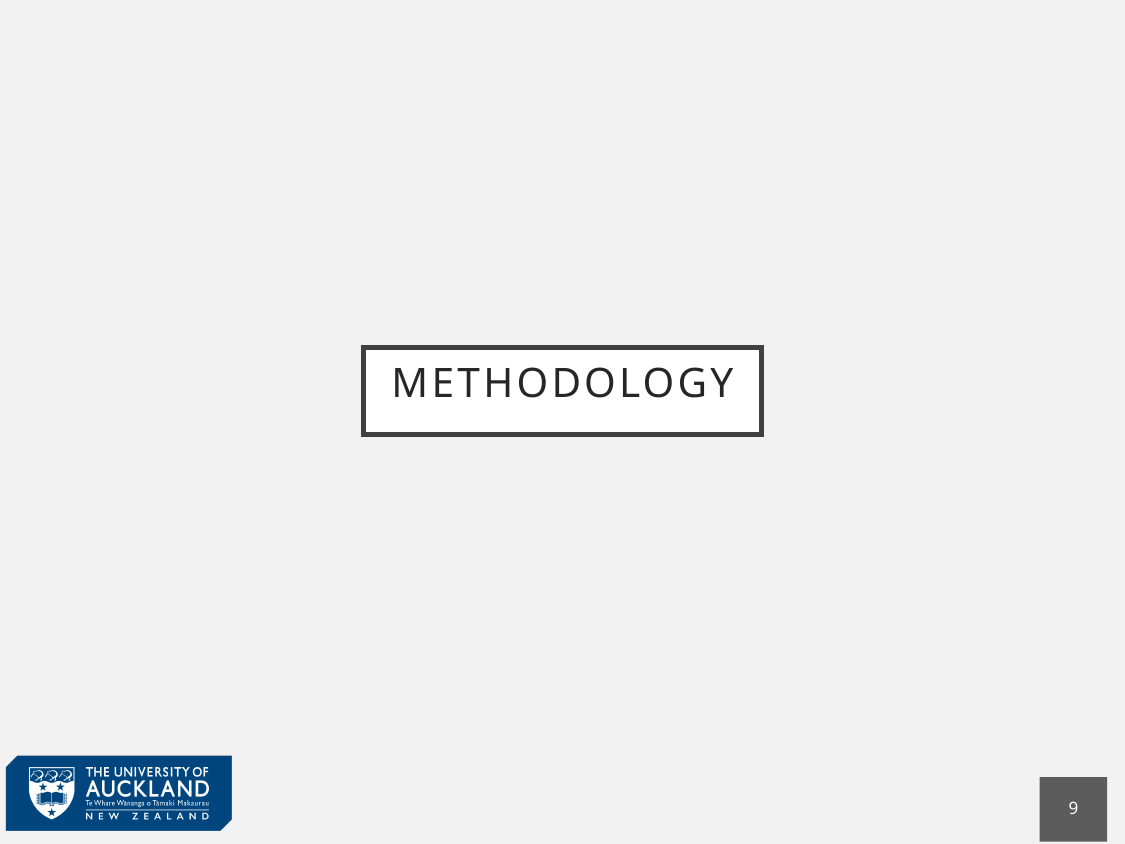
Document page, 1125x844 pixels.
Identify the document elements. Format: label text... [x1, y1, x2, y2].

slide_number 9 [1039, 777, 1108, 842]
picture [0, 751, 236, 836]
title Methodology [361, 345, 764, 437]
